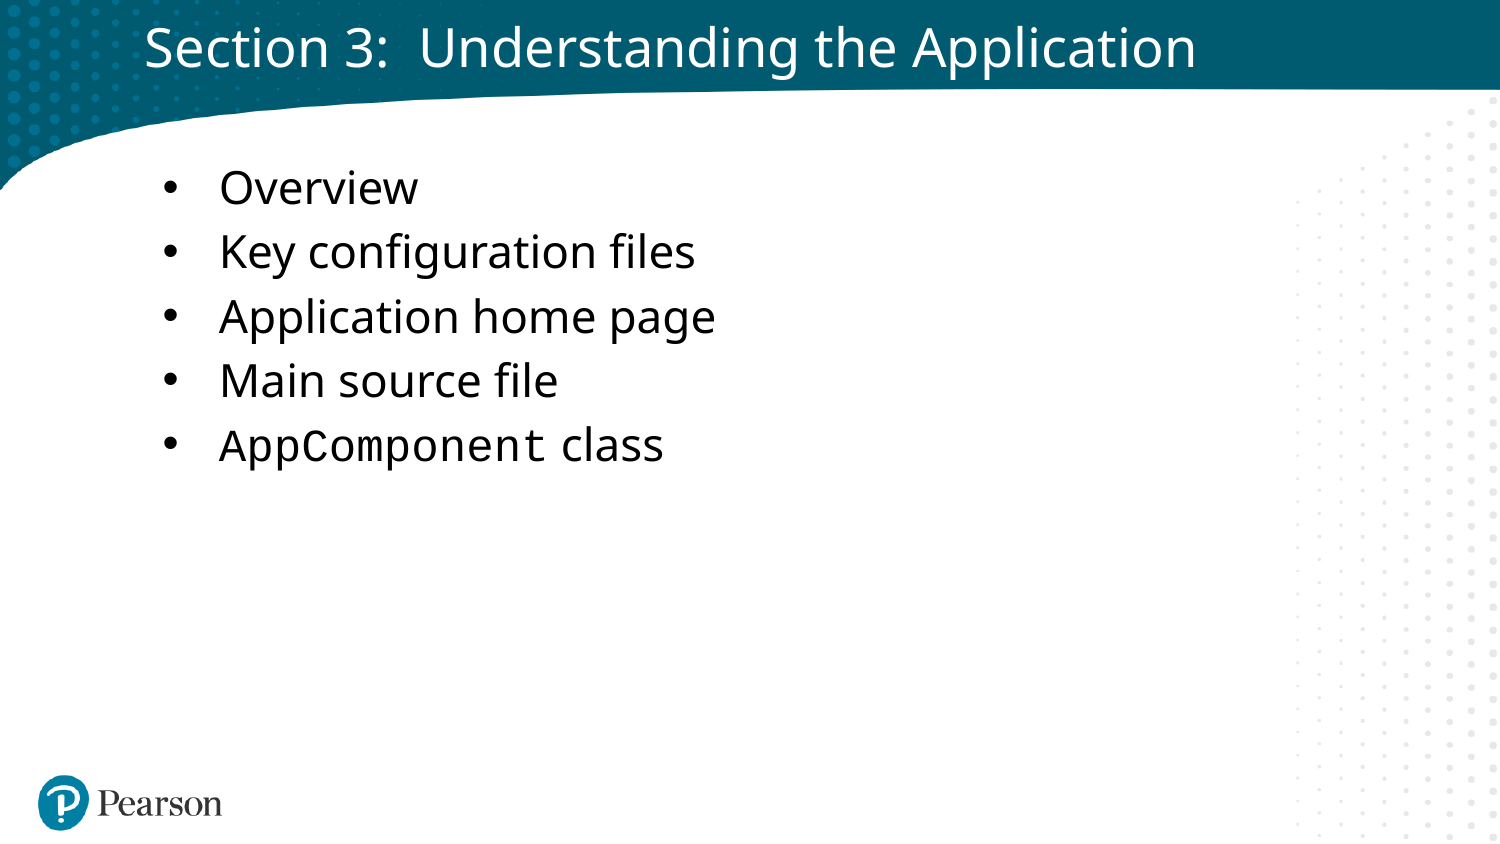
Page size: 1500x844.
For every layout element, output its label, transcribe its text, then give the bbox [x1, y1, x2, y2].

picture [0, 90, 1500, 844]
title Section 3: Understanding the Application [130, 6, 1369, 98]
list Overview Key configuration files Application home page Main source file AppComponent class [147, 151, 1351, 766]
